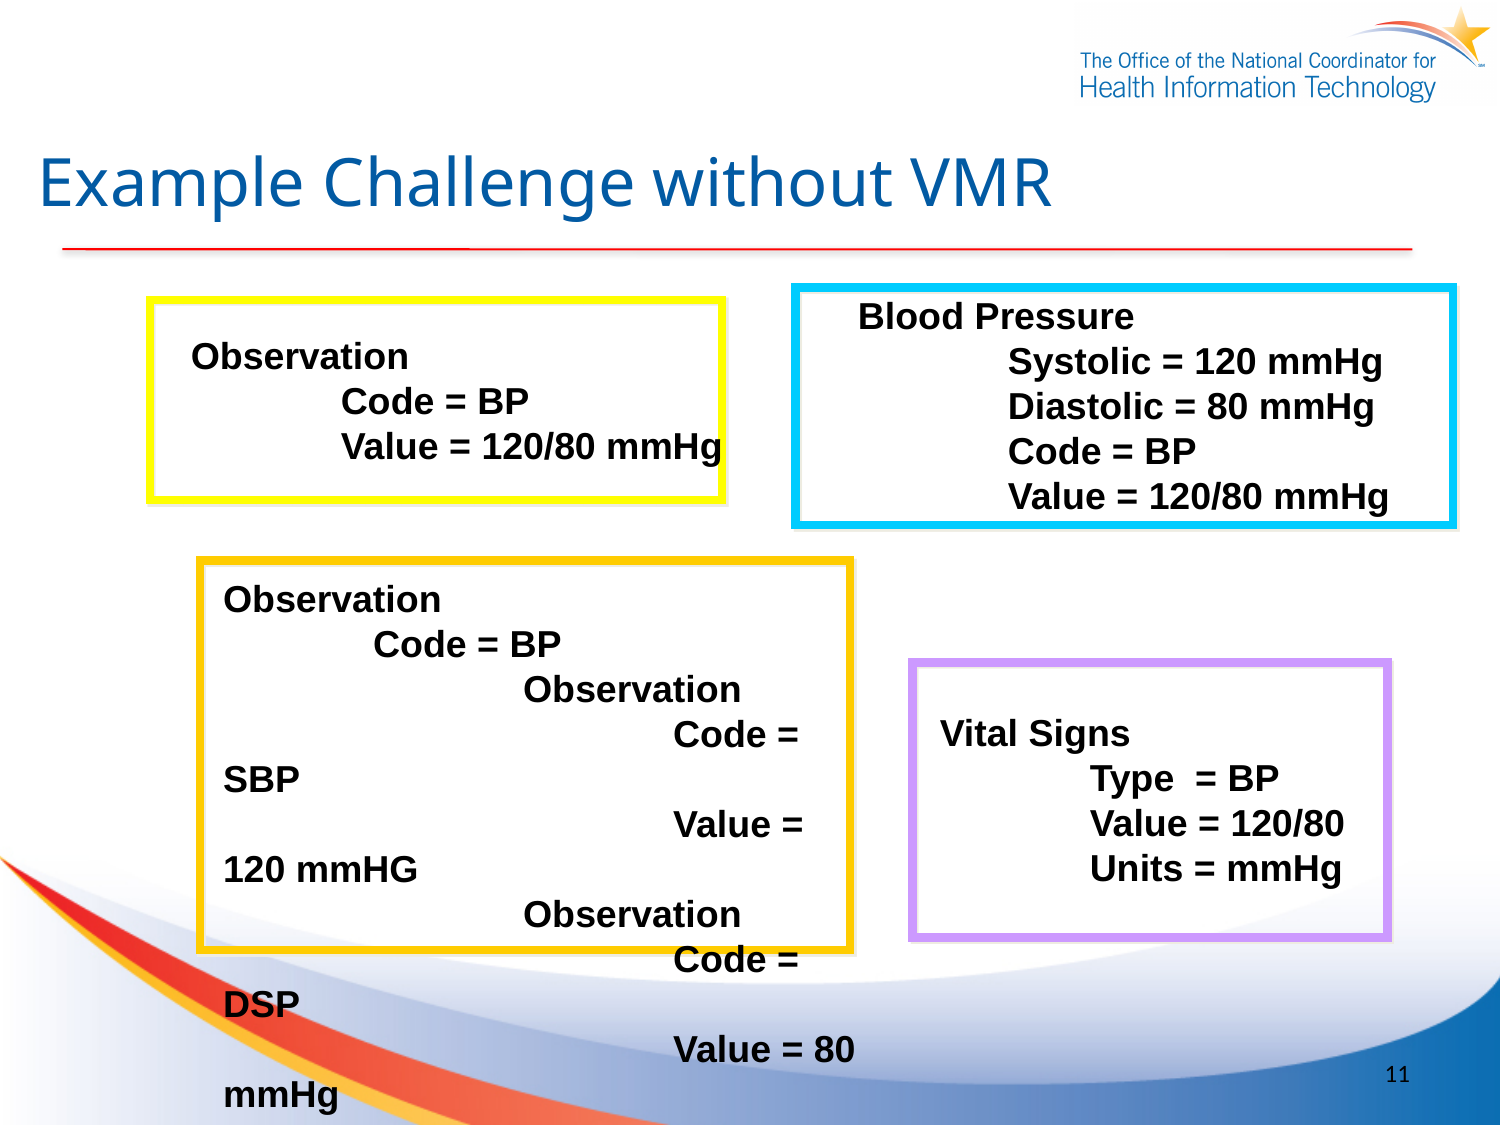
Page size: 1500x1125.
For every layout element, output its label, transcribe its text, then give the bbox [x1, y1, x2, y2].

text_box [912, 662, 1388, 938]
text_box Blood Pressure Systolic = 120 mmHg Diastolic = 80 mmHg Code = BP Value = 120/80 mmHg [843, 285, 1406, 525]
text_box [1406, 287, 1454, 525]
text_box [150, 299, 722, 500]
text_box Observation Code = BP Value = 120/80 mmHg [176, 324, 739, 475]
text_box Vital Signs Type = BP Value = 120/80 Units = mmHg [924, 701, 1488, 897]
picture [1074, 2, 1497, 106]
slide_number 11 [1074, 1042, 1425, 1103]
text_box [795, 287, 843, 525]
text_box [200, 560, 850, 950]
text_box Observation Code = BP Observation Code = SBP Value = 120 mmHG Observation Code = DSP Value = 80 mmHg [208, 567, 888, 1125]
picture [0, 816, 208, 1125]
title Example Challenge without VMR [22, 137, 1486, 223]
picture [888, 816, 1500, 1125]
